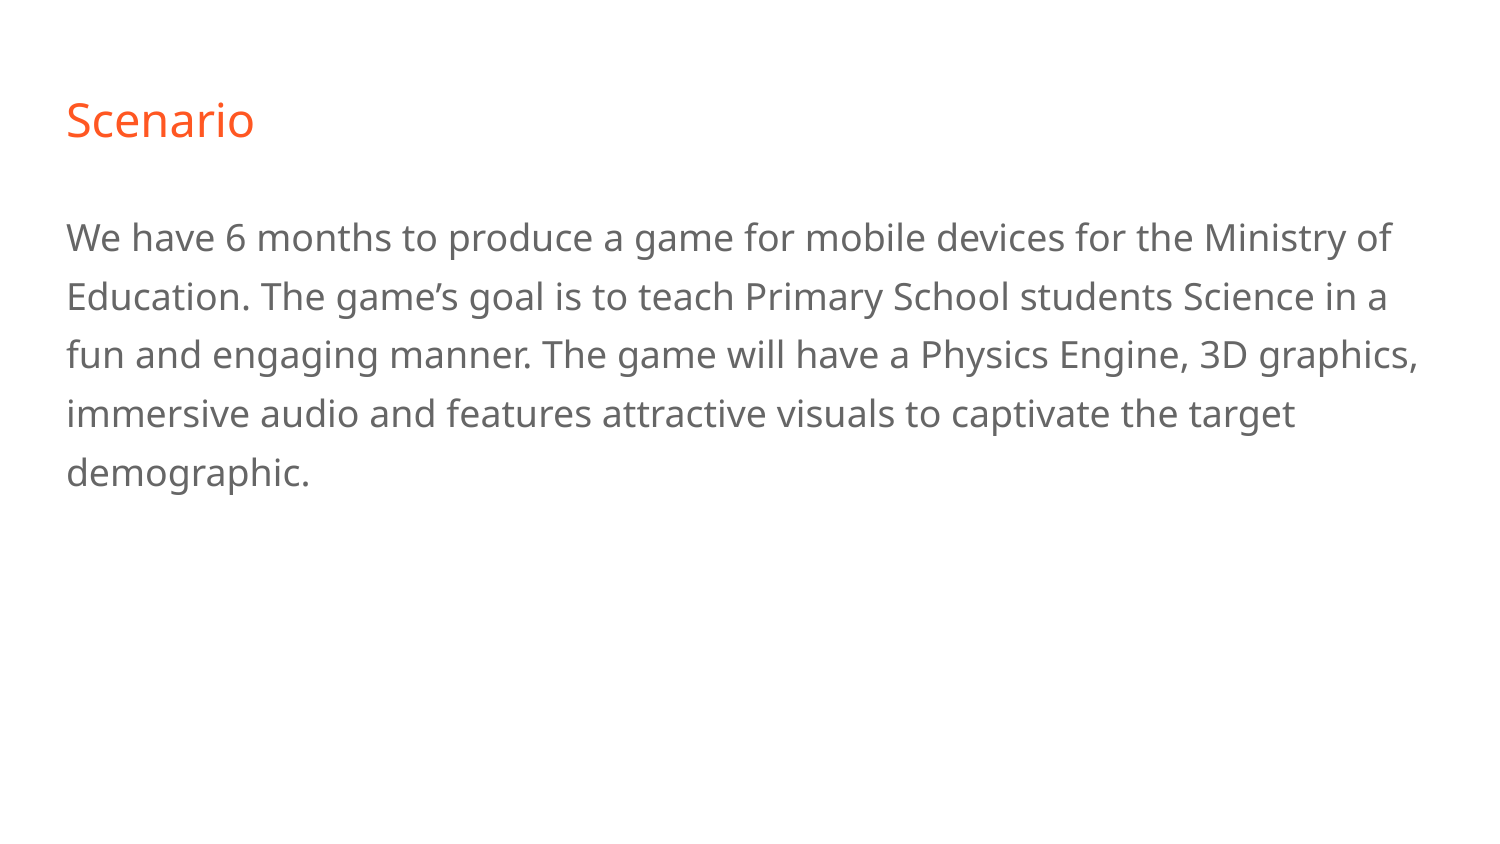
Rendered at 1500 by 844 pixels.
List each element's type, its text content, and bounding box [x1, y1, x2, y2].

list We have 6 months to produce a game for mobile devices for the Ministry of Education. The game’s goal is to teach Primary School students Science in a fun and engaging manner. The game will have a Physics Engine, 3D graphics, immersive audio and features attractive visuals to captivate the target demographic. [51, 189, 1449, 750]
title Scenario [51, 72, 1449, 167]
